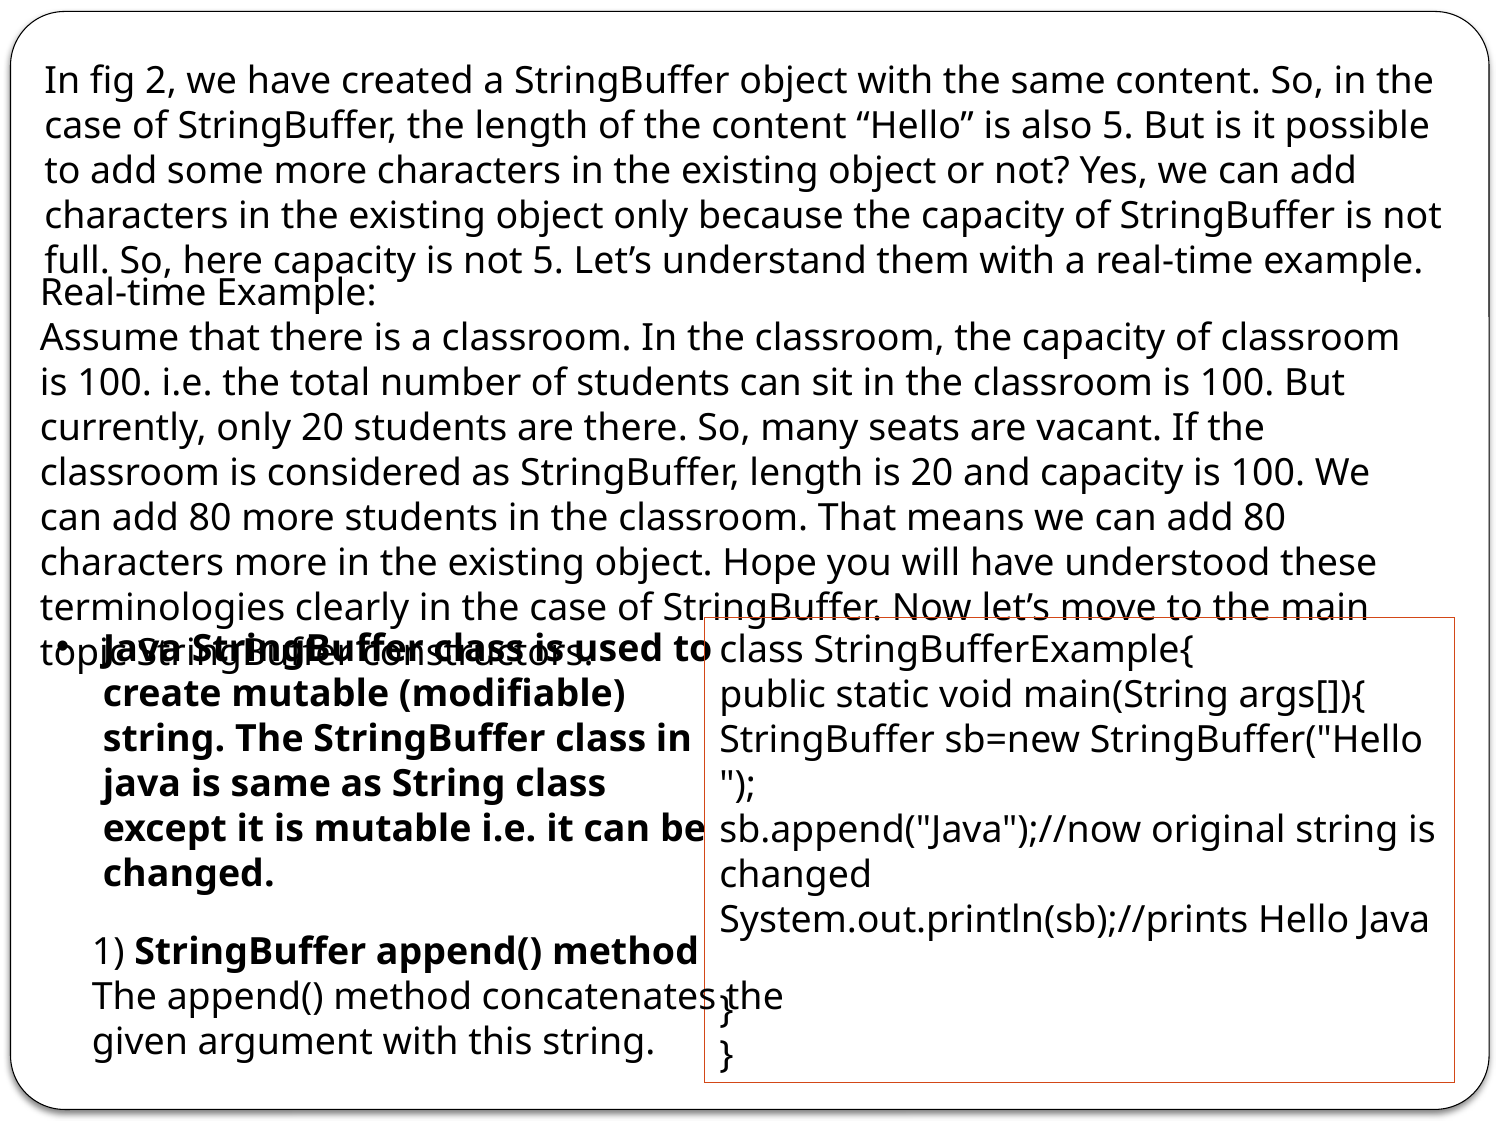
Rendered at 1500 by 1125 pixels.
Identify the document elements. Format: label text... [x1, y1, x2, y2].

text_box Java StringBuffer class is used to create mutable (modifiable) string. The StringBuffer class in java is same as String class except it is mutable i.e. it can be changed. [41, 616, 729, 901]
text_box 1) StringBuffer append() method The append() method concatenates the given argument with this string. [77, 919, 828, 1070]
text_box In fig 2, we have created a StringBuffer object with the same content. So, in the case of StringBuffer, the length of the content “Hello” is also 5. But is it possible to add some more characters in the existing object or not? Yes, we can add characters in the existing object only because the capacity of StringBuffer is not full. So, here capacity is not 5. Let’s understand them with a real-time example. [29, 48, 1479, 289]
text_box Real-time Example: Assume that there is a classroom. In the classroom, the capacity of classroom is 100. i.e. the total number of students can sit in the classroom is 100. But currently, only 20 students are there. So, many seats are vacant. If the classroom is considered as StringBuffer, length is 20 and capacity is 100. We can add 80 more students in the classroom. That means we can add 80 characters more in the existing object. Hope you will have understood these terminologies clearly in the case of StringBuffer. Now let’s move to the main topic StringBuffer constructors. [25, 170, 1446, 680]
text_box class StringBufferExample{ public static void main(String args[]){ StringBuffer sb=new StringBuffer("Hello "); sb.append("Java");//now original string is changed System.out.println(sb);//prints Hello Java } } [704, 617, 1455, 1083]
